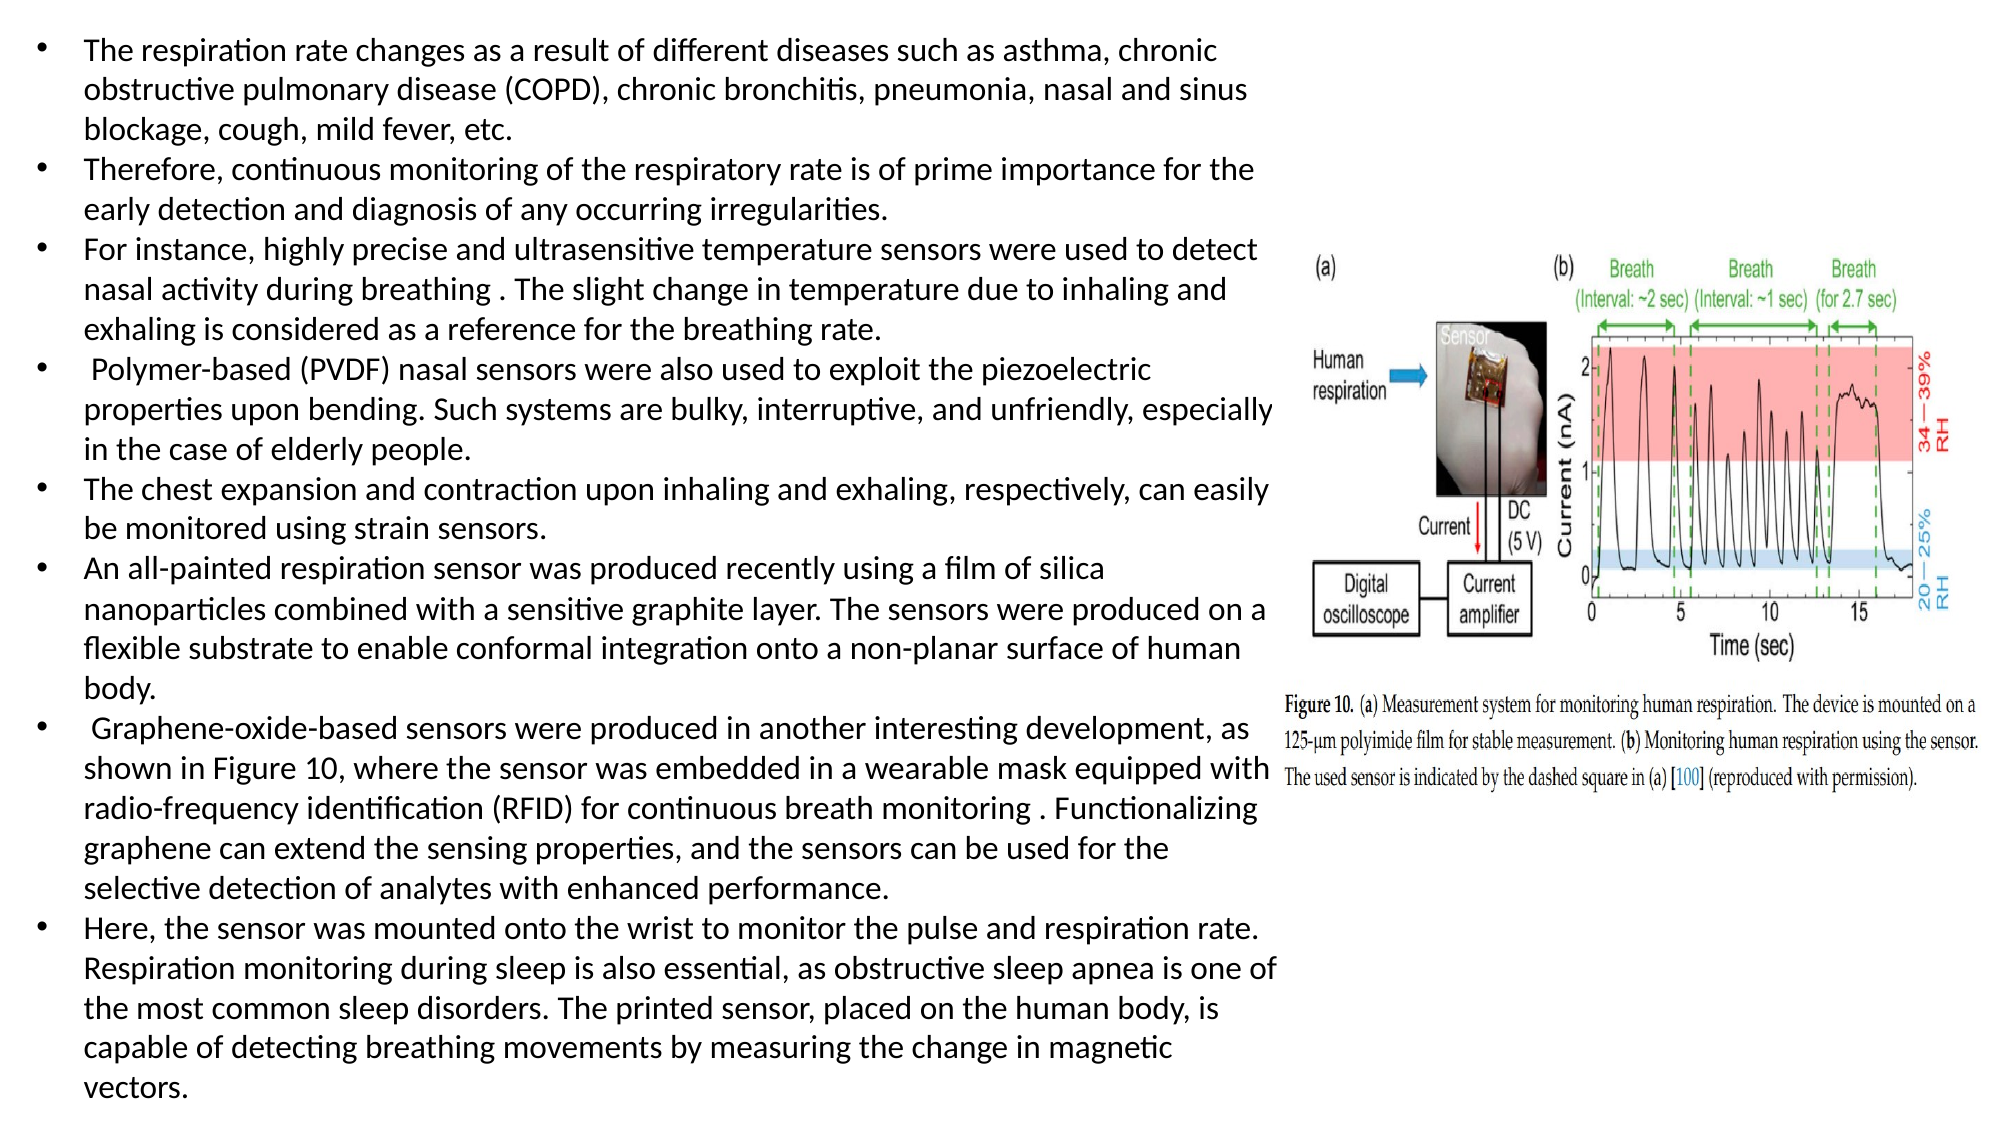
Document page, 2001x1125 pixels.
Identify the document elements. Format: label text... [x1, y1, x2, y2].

picture [1272, 243, 2000, 798]
text_box The respiration rate changes as a result of different diseases such as asthma, chronic obstructive pulmonary disease (COPD), chronic bronchitis, pneumonia, nasal and sinus blockage, cough, mild fever, etc. Therefore, continuous monitoring of the respiratory rate is of prime importance for the early detection and diagnosis of any occurring irregularities. For instance, highly precise and ultrasensitive temperature sensors were used to detect nasal activity during breathing . The slight change in temperature due to inhaling and exhaling is considered as a reference for the breathing rate. Polymer-based (PVDF) nasal sensors were also used to exploit the piezoelectric properties upon bending. Such systems are bulky, interruptive, and unfriendly, especially in the case of elderly people. The chest expansion and contraction upon inhaling and exhaling, respectively, can easily be monitored using strain sensors. An all-painted respiration sensor was produced recently using a film of silica nanoparticles combined with a sensitive graphite layer. The sensors were produced on a flexible substrate to enable conformal integration onto a non-planar surface of human body. Graphene-oxide-based sensors were produced in another interesting development, as shown in Figure 10, where the sensor was embedded in a wearable mask equipped with radio-frequency identification (RFID) for continuous breath monitoring . Functionalizing graphene can extend the sensing properties, and the sensors can be used for the selective detection of analytes with enhanced performance. Here, the sensor was mounted onto the wrist to monitor the pulse and respiration rate. Respiration monitoring during sleep is also essential, as obstructive sleep apnea is one of the most common sleep disorders. The printed sensor, placed on the human body, is capable of detecting breathing movements by measuring the change in magnetic vectors. [21, 20, 1302, 1113]
